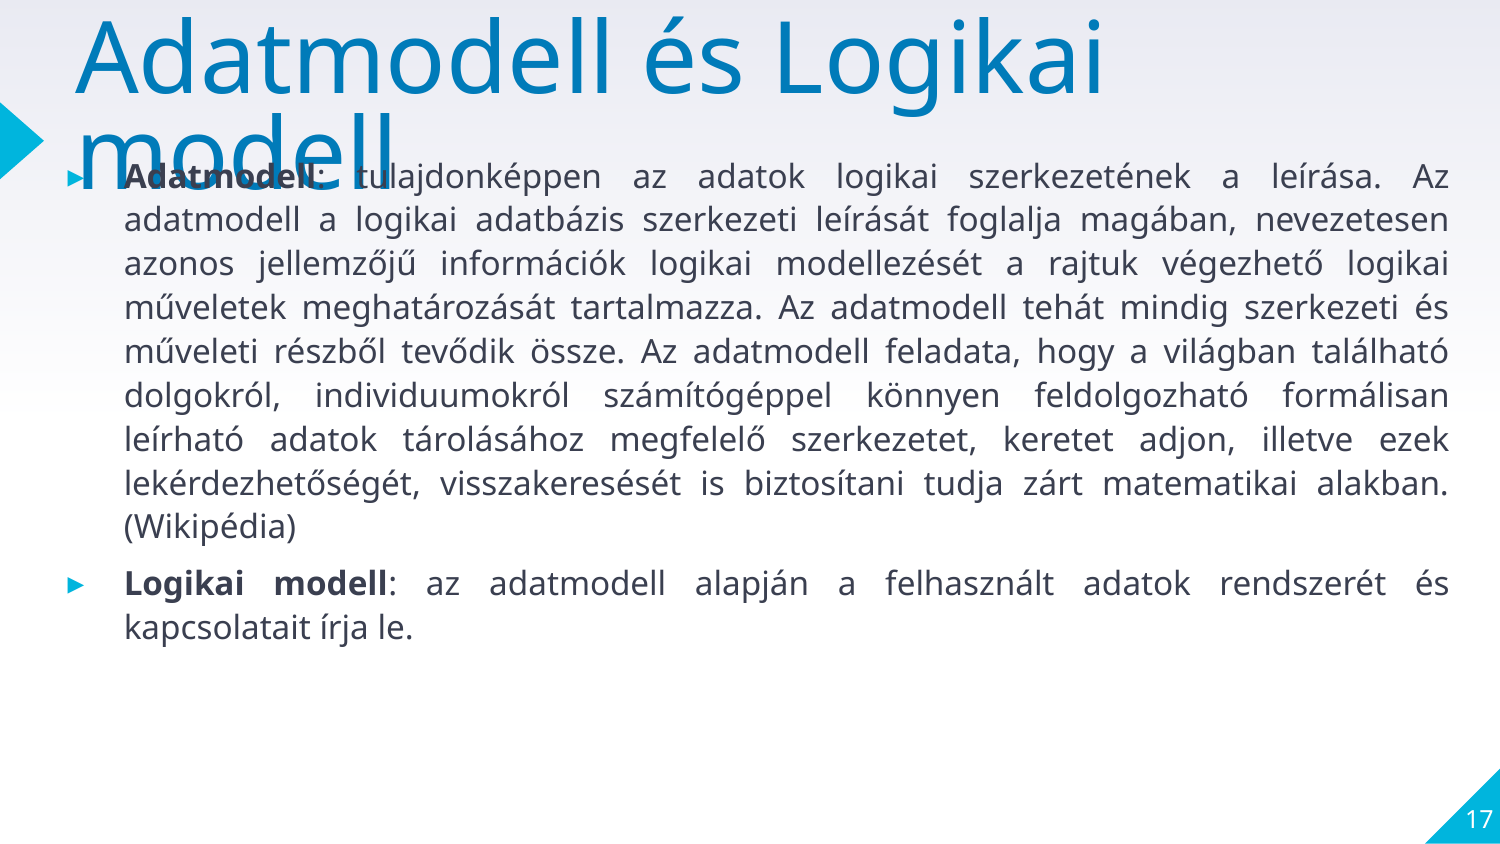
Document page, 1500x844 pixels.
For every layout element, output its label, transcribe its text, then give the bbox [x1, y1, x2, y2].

title Adatmodell és Logikai modell [75, 17, 1452, 121]
slide_number 17 [1418, 760, 1494, 838]
list Adatmodell: tulajdonképpen az adatok logikai szerkezetének a leírása. Az adatmodell a logikai adatbázis szerkezeti leírását foglalja magában, nevezetesen azonos jellemzőjű információk logikai modellezését a rajtuk végezhető logikai műveletek meghatározását tartalmazza. Az adatmodell tehát mindig szerkezeti és műveleti részből tevődik össze. Az adatmodell feladata, hogy a világban található dolgokról, individuumokról számítógéppel könnyen feldolgozható formálisan leírható adatok tárolásához megfelelő szerkezetet, keretet adjon, illetve ezek lekérdezhetőségét, visszakeresését is biztosítani tudja zárt matematikai alakban. (Wikipédia) Logikai modell: az adatmodell alapján a felhasznált adatok rendszerét és kapcsolatait írja le. [48, 150, 1452, 681]
